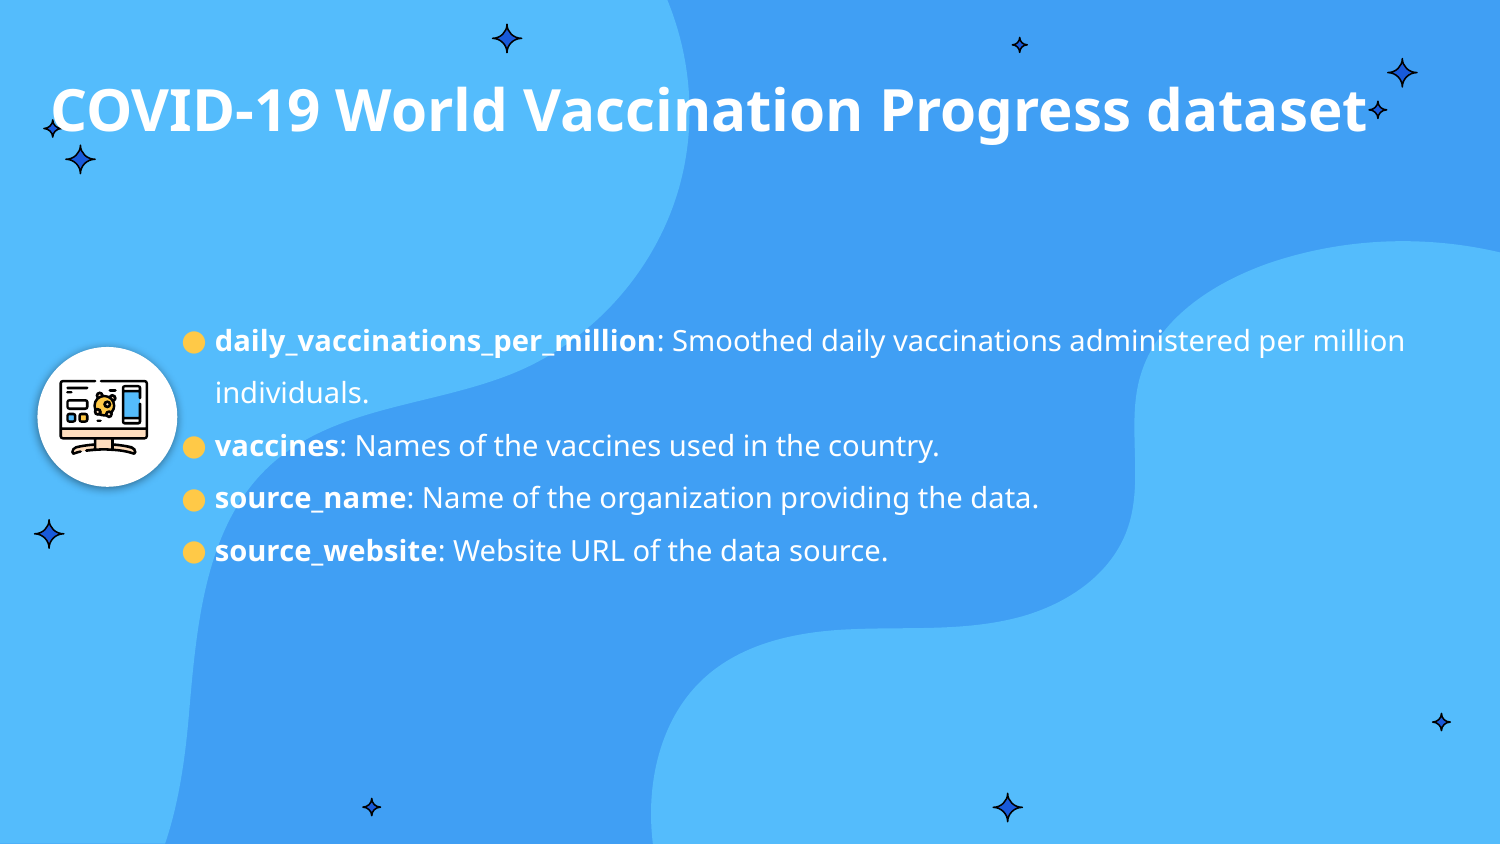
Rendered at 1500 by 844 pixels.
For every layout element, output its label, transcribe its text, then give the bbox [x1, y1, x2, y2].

text_box [37, 346, 158, 487]
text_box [59, 379, 149, 456]
subtitle daily_vaccinations_per_million: Smoothed daily vaccinations administered per million individuals. vaccines: Names of the vaccines used in the country. source_name: Name of the organization providing the data. source_website: Website URL of the data source. [158, 347, 1498, 787]
title COVID-19 World Vaccination Progress dataset [50, 73, 1450, 149]
